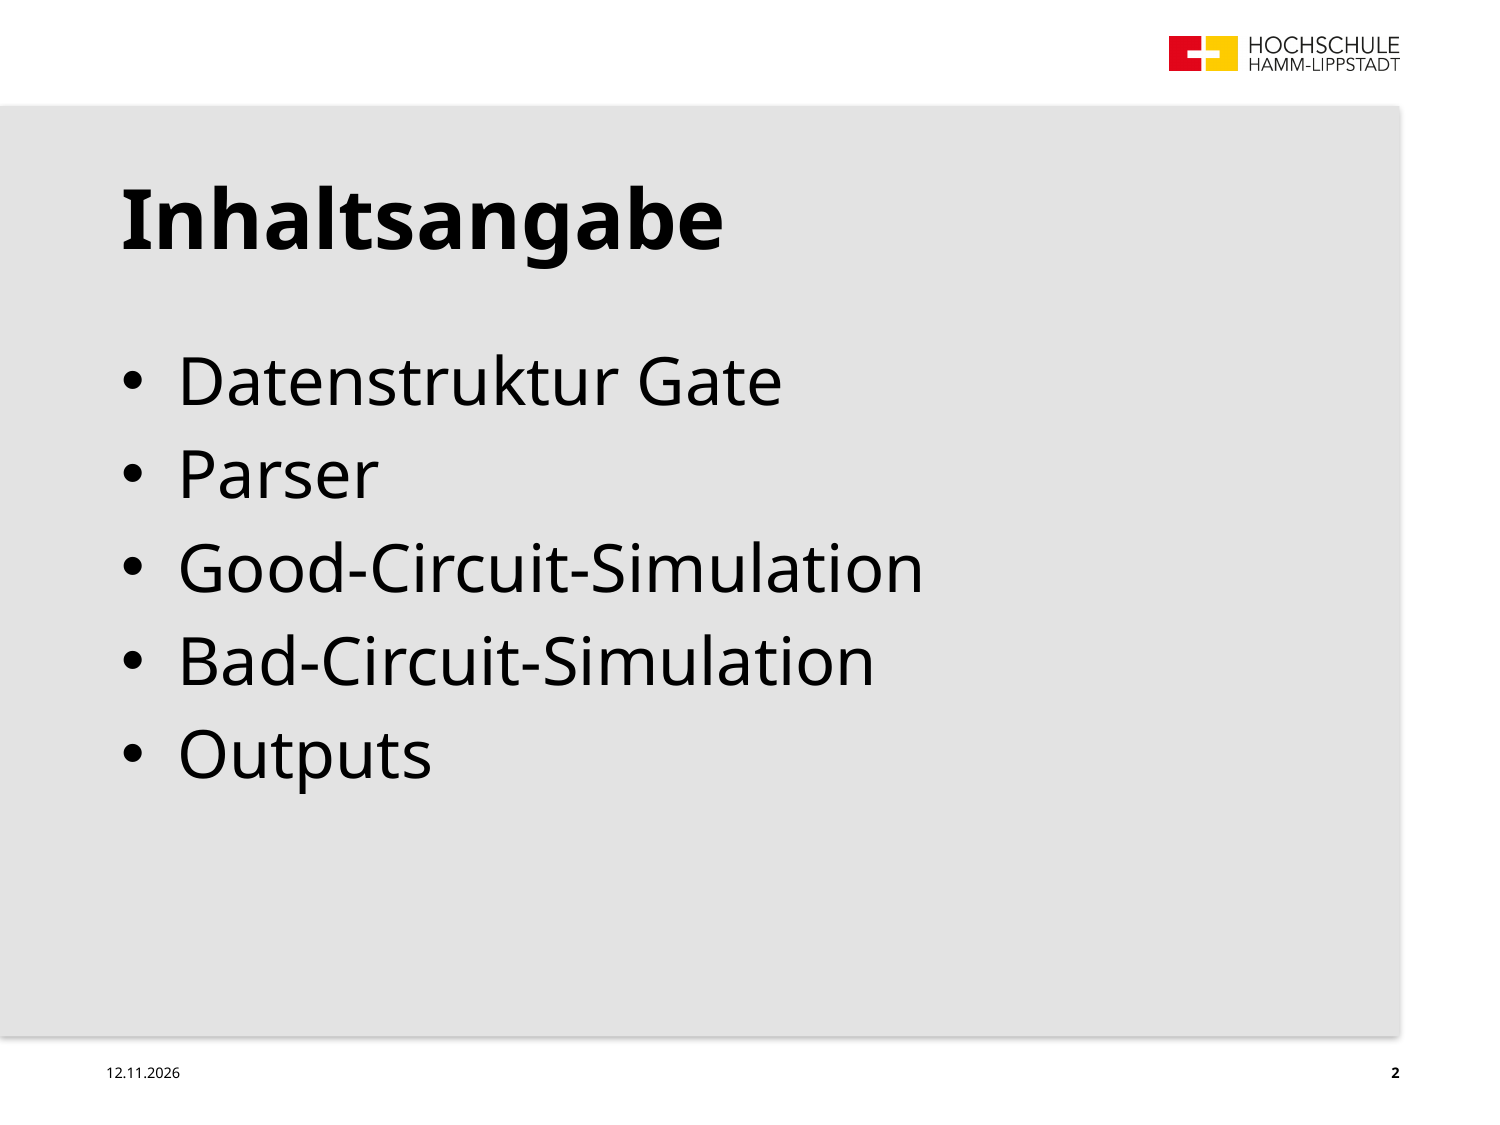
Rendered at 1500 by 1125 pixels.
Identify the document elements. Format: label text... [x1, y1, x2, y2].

title Inhaltsangabe [106, 122, 1366, 310]
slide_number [106, 1065, 457, 1084]
picture [1169, 36, 1400, 71]
slide_number 2 [1049, 1065, 1400, 1084]
list Datenstruktur Gate Parser Good-Circuit-Simulation Bad-Circuit-Simulation Outputs [106, 331, 1366, 1005]
